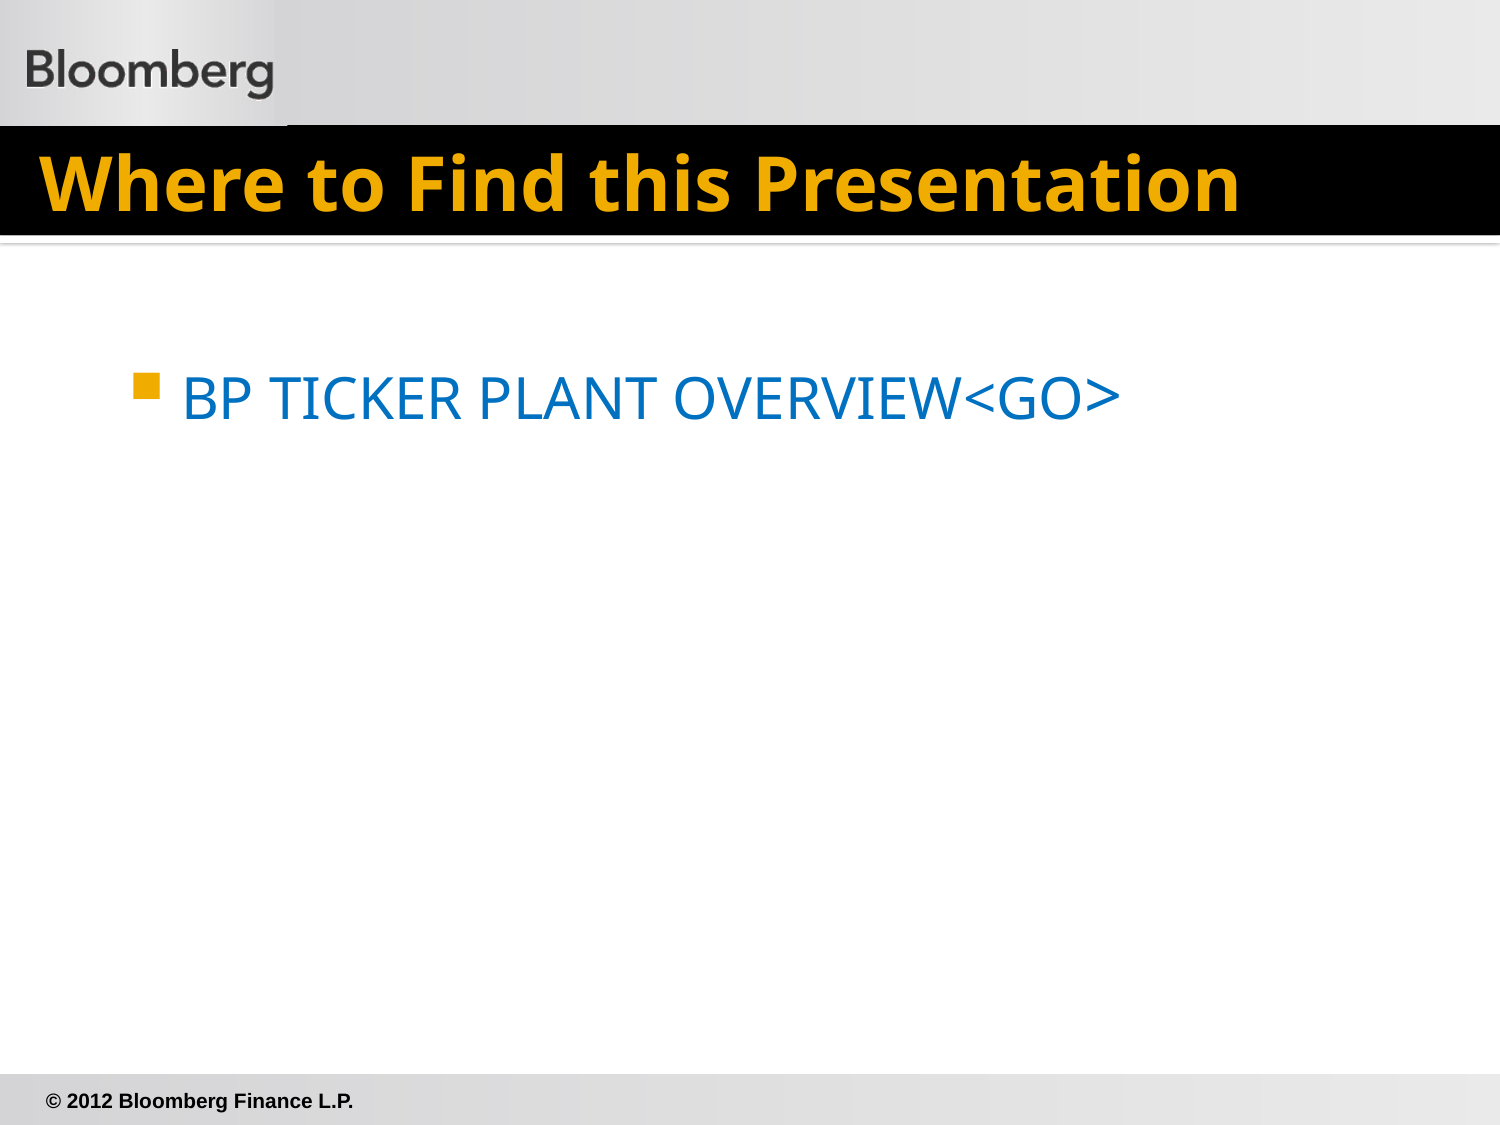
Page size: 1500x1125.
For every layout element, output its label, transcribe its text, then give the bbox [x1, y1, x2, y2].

picture [27, 49, 275, 101]
list BP TICKER PLANT OVERVIEW<GO> [99, 337, 1375, 1013]
title Where to Find this Presentation [24, 125, 1252, 237]
